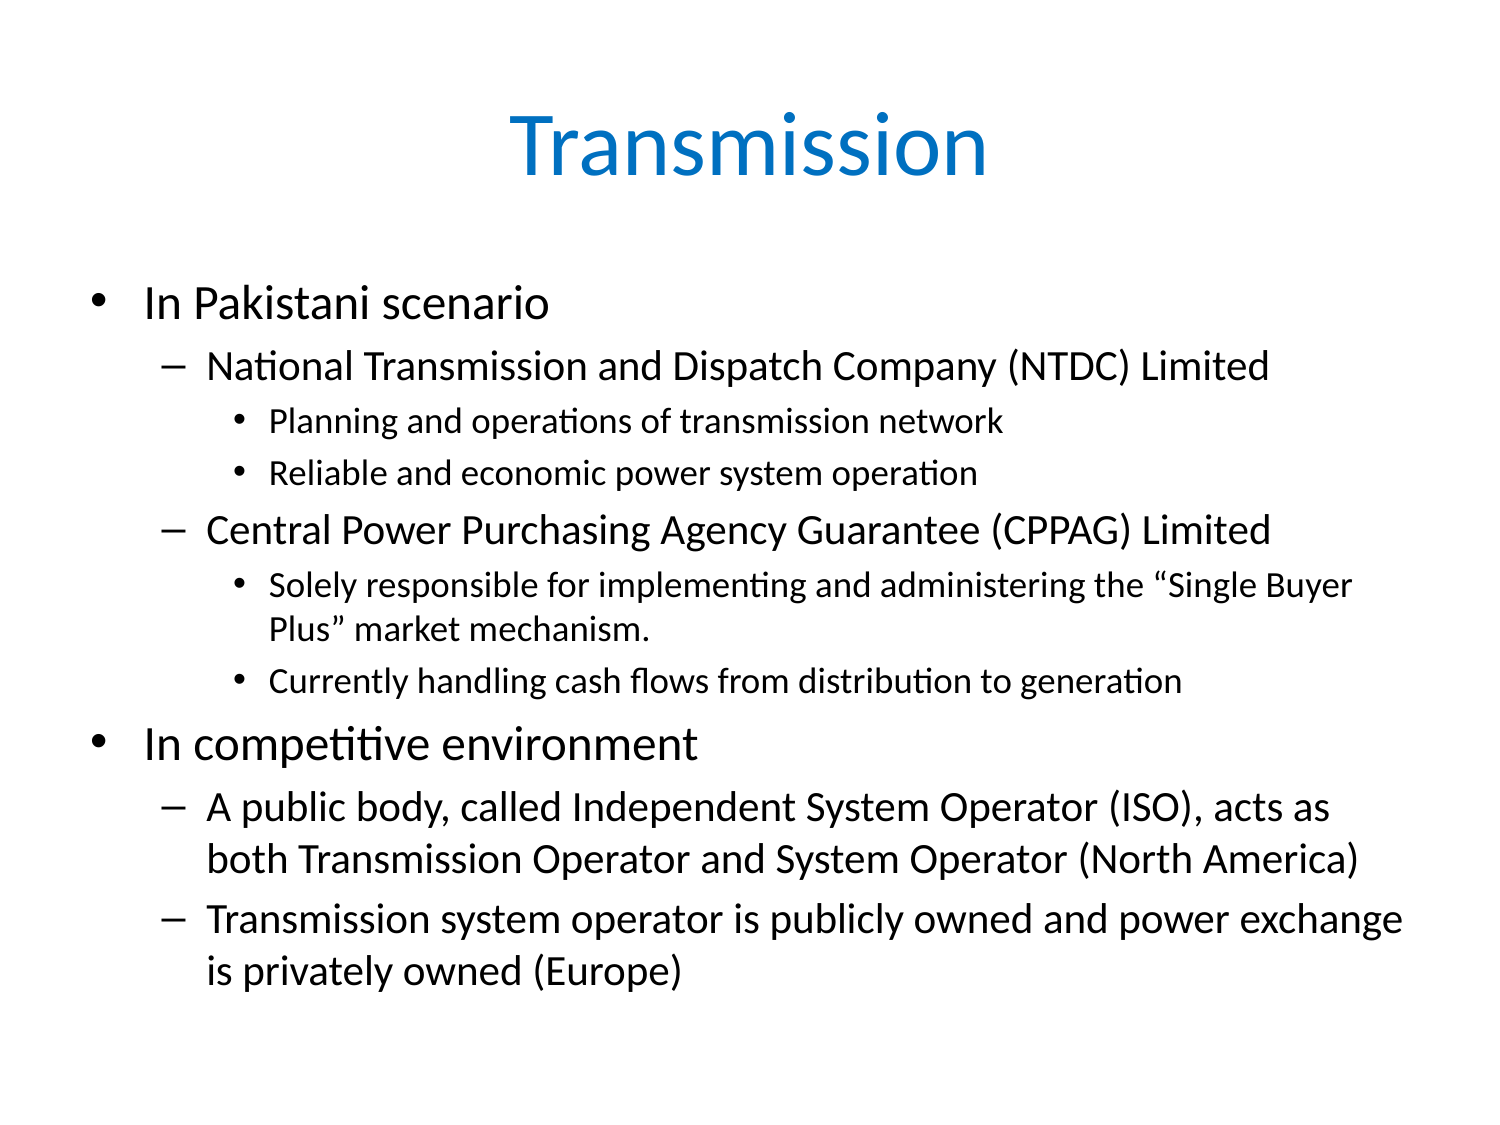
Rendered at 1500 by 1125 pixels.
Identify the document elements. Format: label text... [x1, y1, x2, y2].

title Transmission [75, 45, 1425, 233]
list In Pakistani scenario National Transmission and Dispatch Company (NTDC) Limited Planning and operations of transmission network Reliable and economic power system operation Central Power Purchasing Agency Guarantee (CPPAG) Limited Solely responsible for implementing and administering the “Single Buyer Plus” market mechanism. Currently handling cash flows from distribution to generation In competitive environment A public body, called Independent System Operator (ISO), acts as both Transmission Operator and System Operator (North America) Transmission system operator is publicly owned and power exchange is privately owned (Europe) [75, 262, 1425, 1005]
